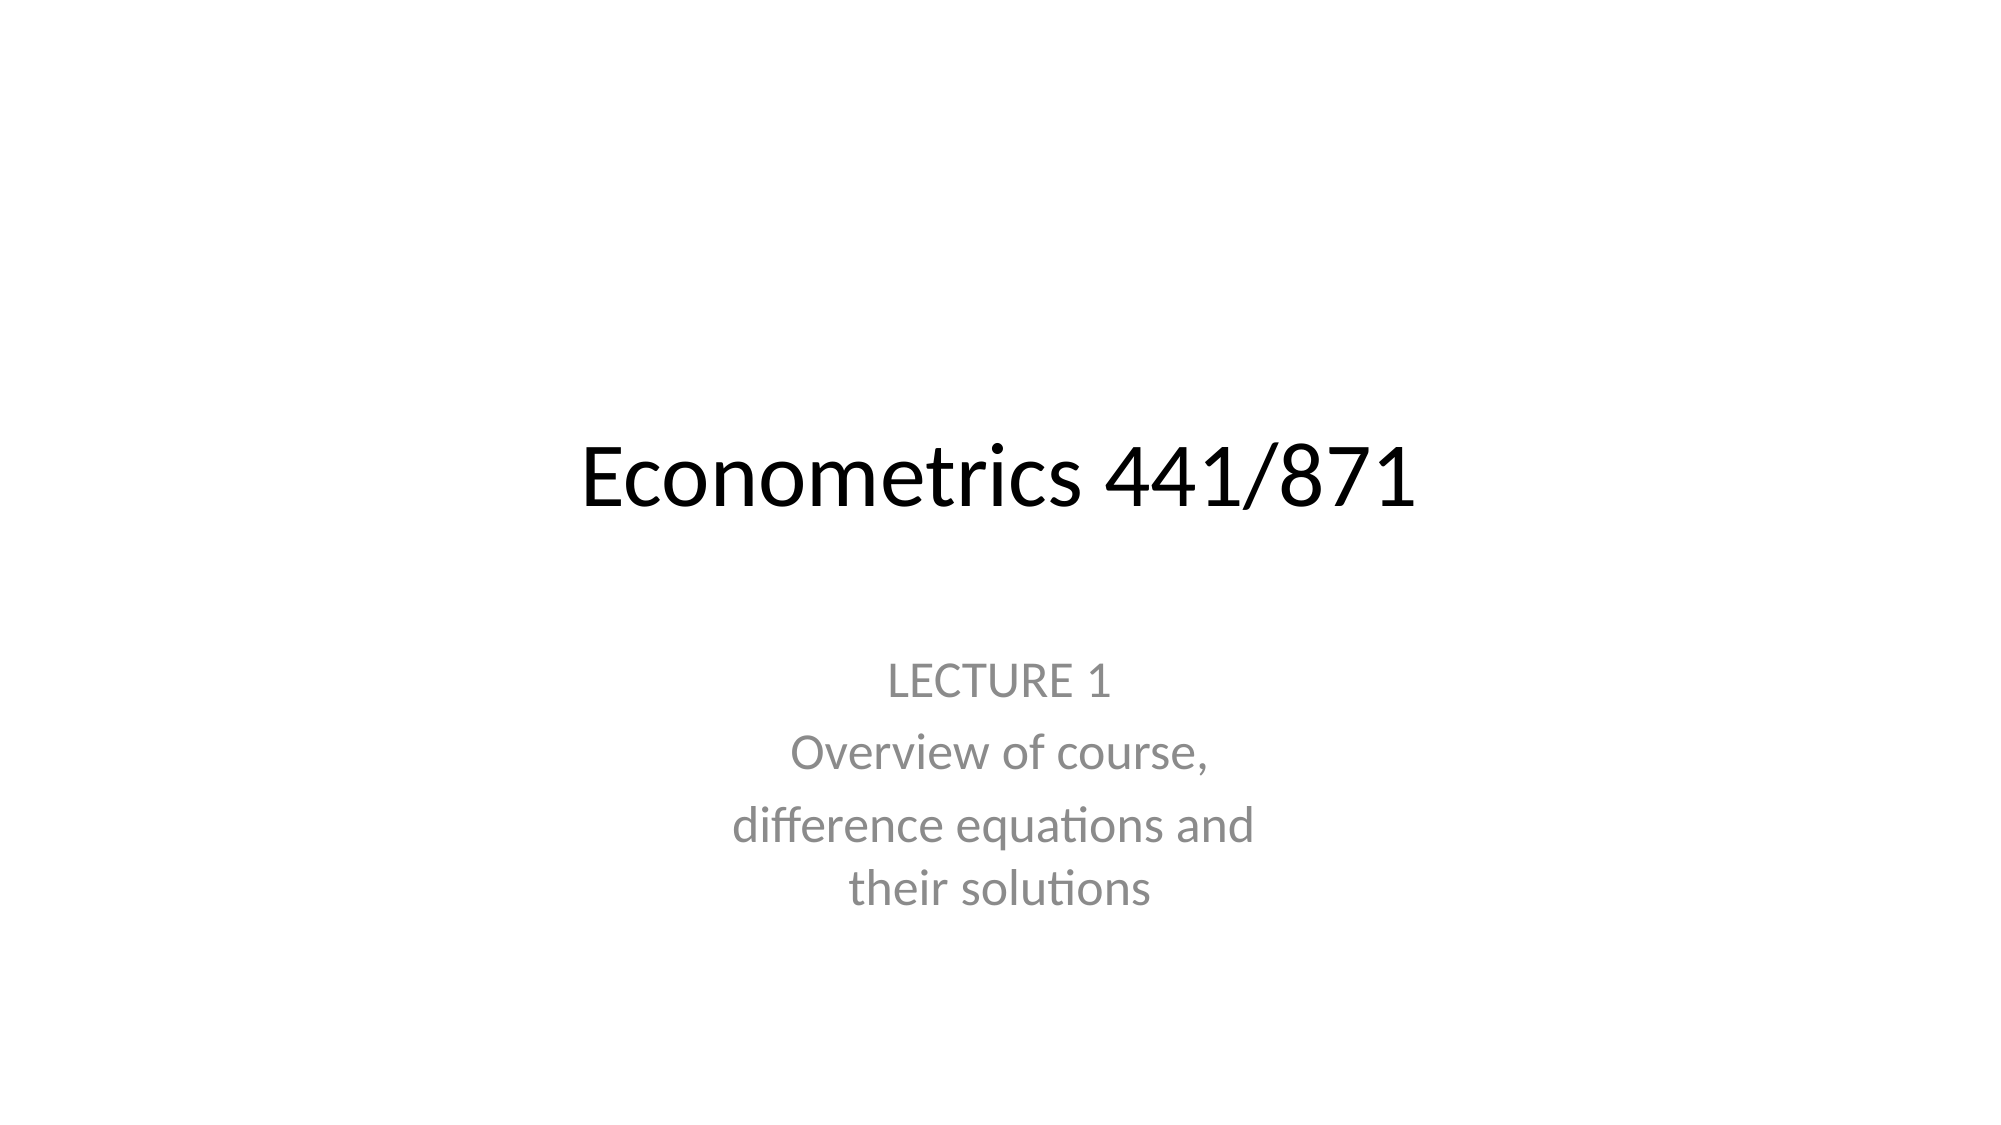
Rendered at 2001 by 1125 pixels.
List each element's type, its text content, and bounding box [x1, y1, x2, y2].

subtitle Lecture 1 Overview of course, difference equations and their solutions [300, 637, 1700, 925]
title Econometrics 441/871 [150, 349, 1850, 591]
